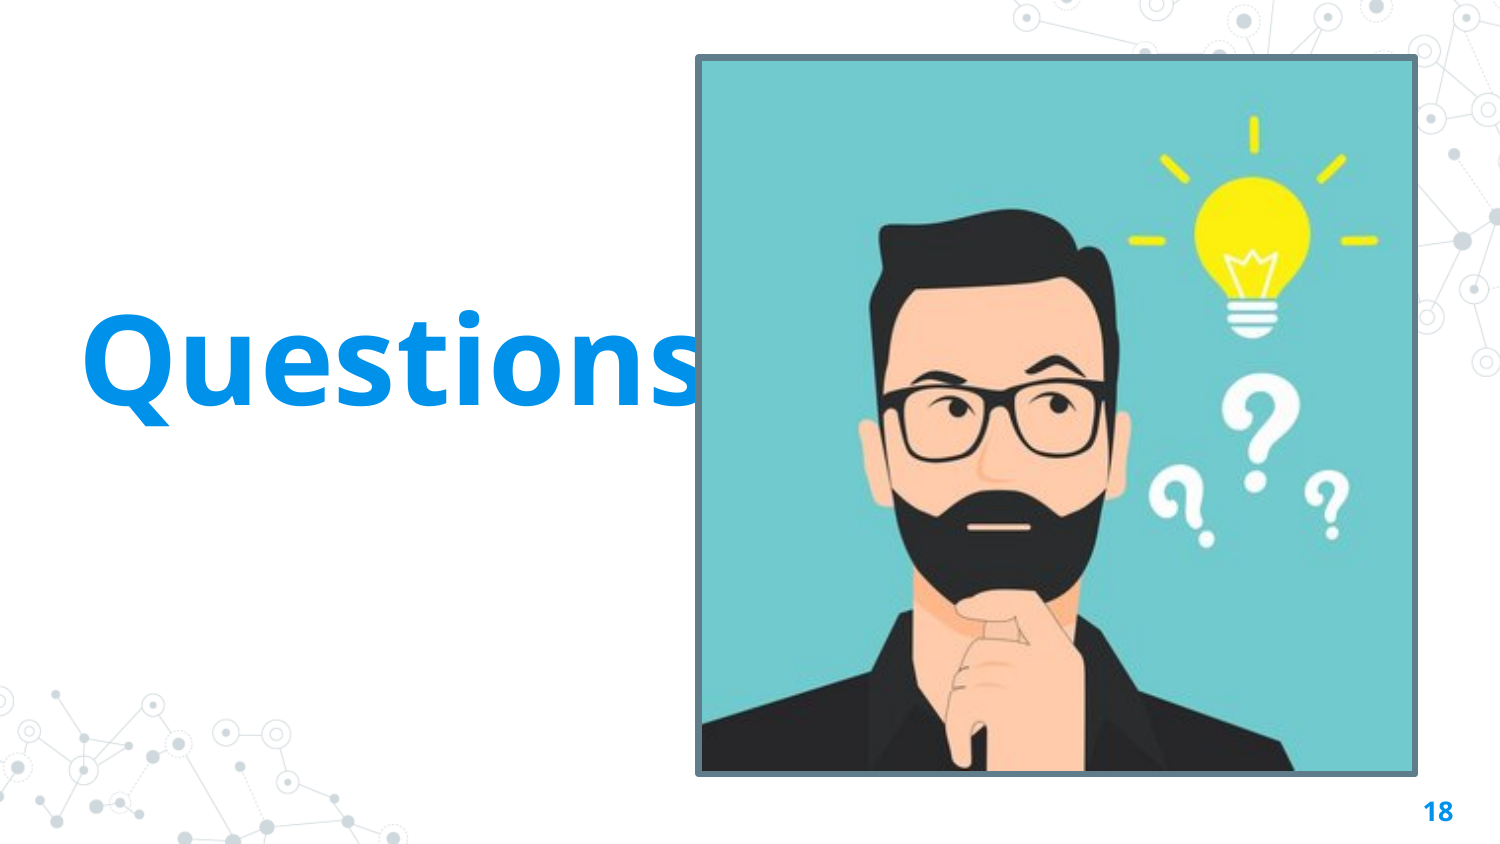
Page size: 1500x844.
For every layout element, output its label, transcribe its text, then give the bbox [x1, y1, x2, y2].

picture [0, 0, 1500, 844]
title Questions? [63, 255, 695, 446]
slide_number ‹#› [1378, 779, 1469, 844]
